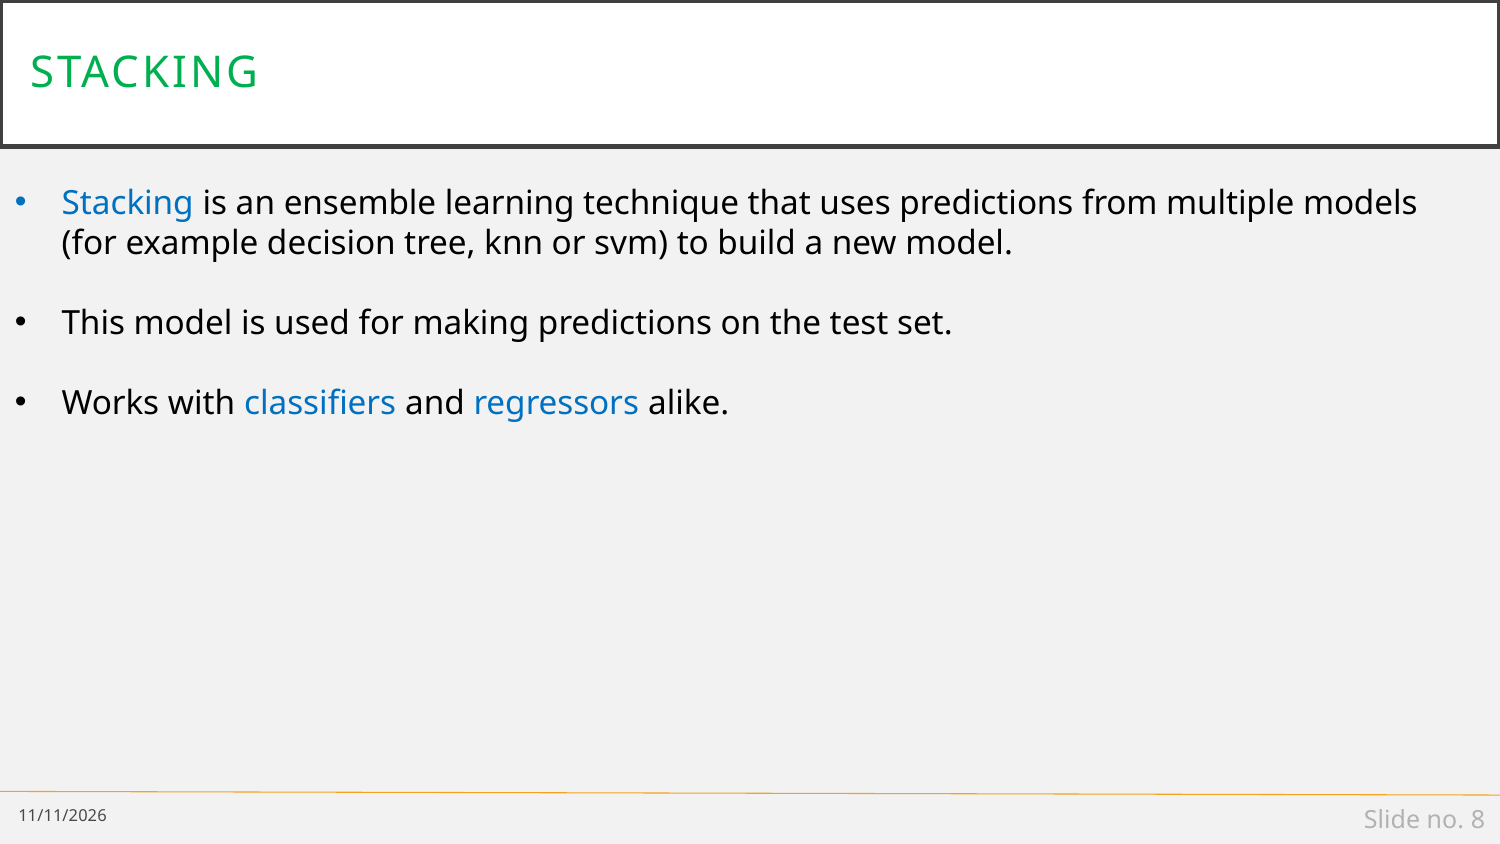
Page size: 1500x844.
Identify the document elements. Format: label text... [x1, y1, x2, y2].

text_box Stacking is an ensemble learning technique that uses predictions from multiple models (for example decision tree, knn or svm) to build a new model. This model is used for making predictions on the test set. Works with classifiers and regressors alike. [0, 174, 1455, 469]
title stacking [0, 0, 1500, 149]
slide_number Slide no. 8 [1162, 797, 1500, 843]
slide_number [0, 796, 122, 837]
